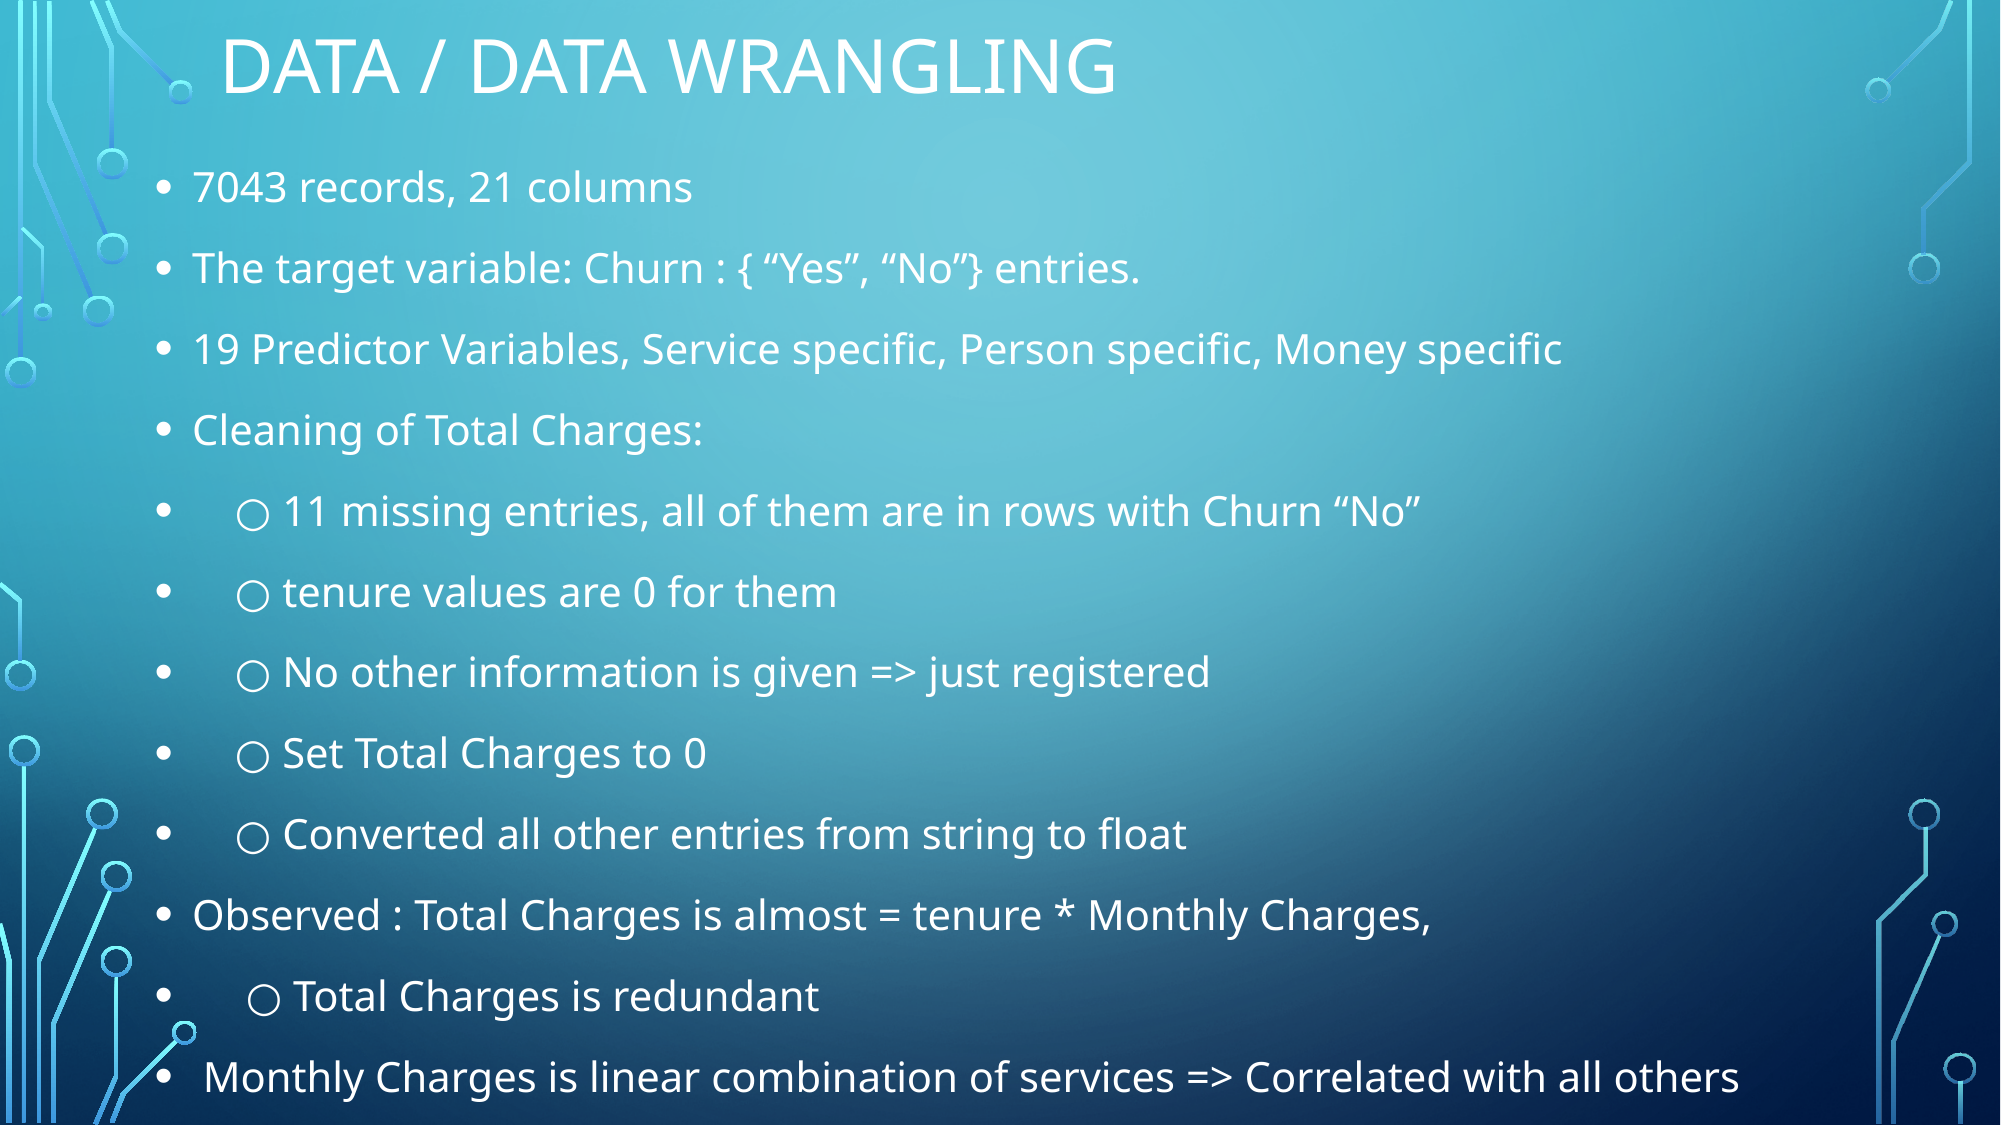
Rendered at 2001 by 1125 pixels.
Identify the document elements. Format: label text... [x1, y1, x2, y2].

list 7043 records, 21 columns The target variable: Churn : { “Yes”, “No”} entries. 19 Predictor Variables, Service specific, Person specific, Money specific Cleaning of Total Charges: ○ 11 missing entries, all of them are in rows with Churn “No” ○ tenure values are 0 for them ○ No other information is given => just registered ○ Set Total Charges to 0 ○ Converted all other entries from string to float Observed : Total Charges is almost = tenure * Monthly Charges, ○ Total Charges is redundant Monthly Charges is linear combination of services => Correlated with all others [139, 143, 1928, 725]
title Data / Data Wrangling [204, 0, 1830, 143]
